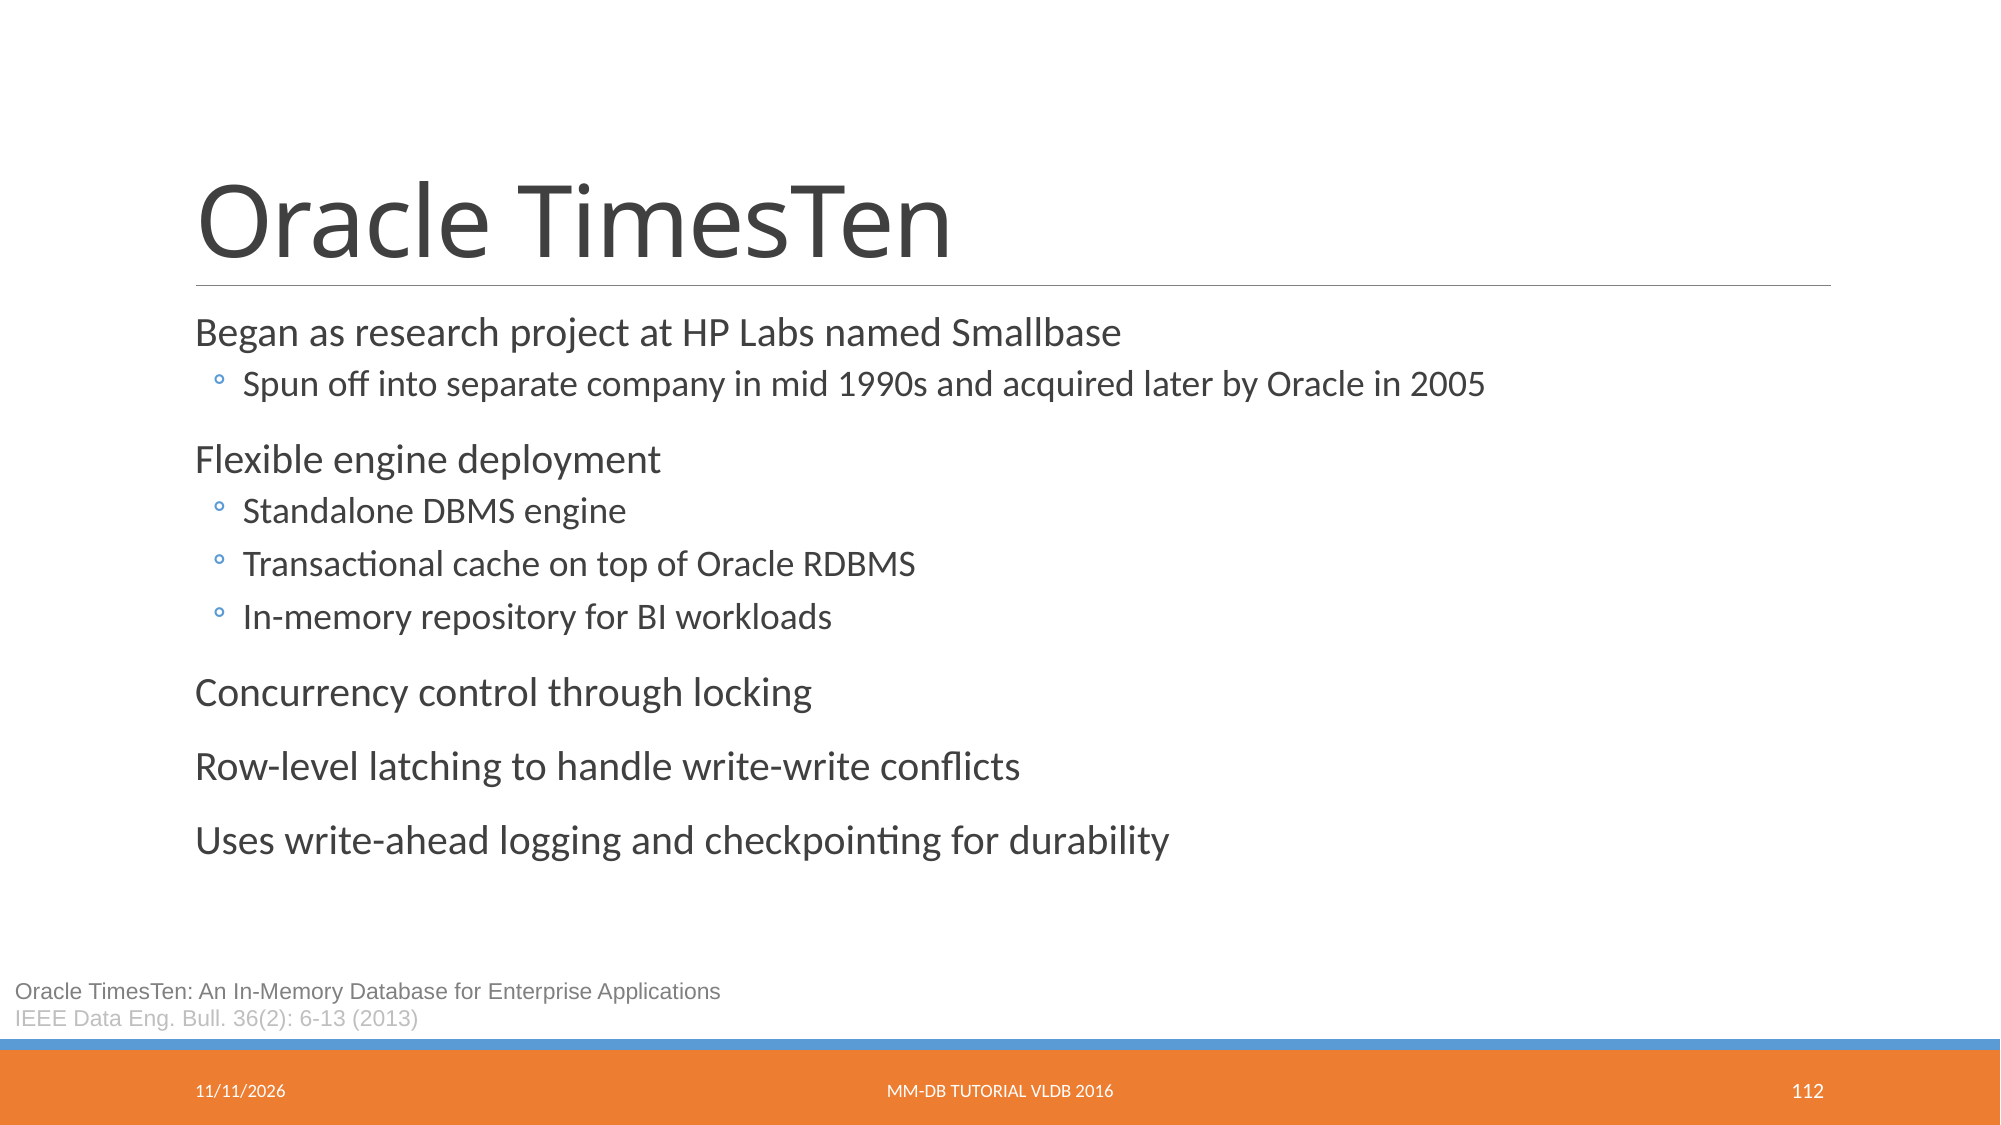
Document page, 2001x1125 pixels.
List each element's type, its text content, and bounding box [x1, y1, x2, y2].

footer MM-DB Tutorial VLDB 2016 [604, 1059, 1396, 1120]
title Oracle TimesTen [180, 47, 1830, 285]
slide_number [180, 1059, 586, 1120]
list Began as research project at HP Labs named Smallbase Spun off into separate company in mid 1990s and acquired later by Oracle in 2005 Flexible engine deployment Standalone DBMS engine Transactional cache on top of Oracle RDBMS In-memory repository for BI workloads Concurrency control through locking Row-level latching to handle write-write conflicts Uses write-ahead logging and checkpointing for durability [180, 302, 1830, 963]
text_box Oracle TimesTen: An In-Memory Database for Enterprise Applications IEEE Data Eng. Bull. 36(2): 6-13 (2013) [0, 969, 1280, 1039]
slide_number 112 [1624, 1059, 1840, 1120]
